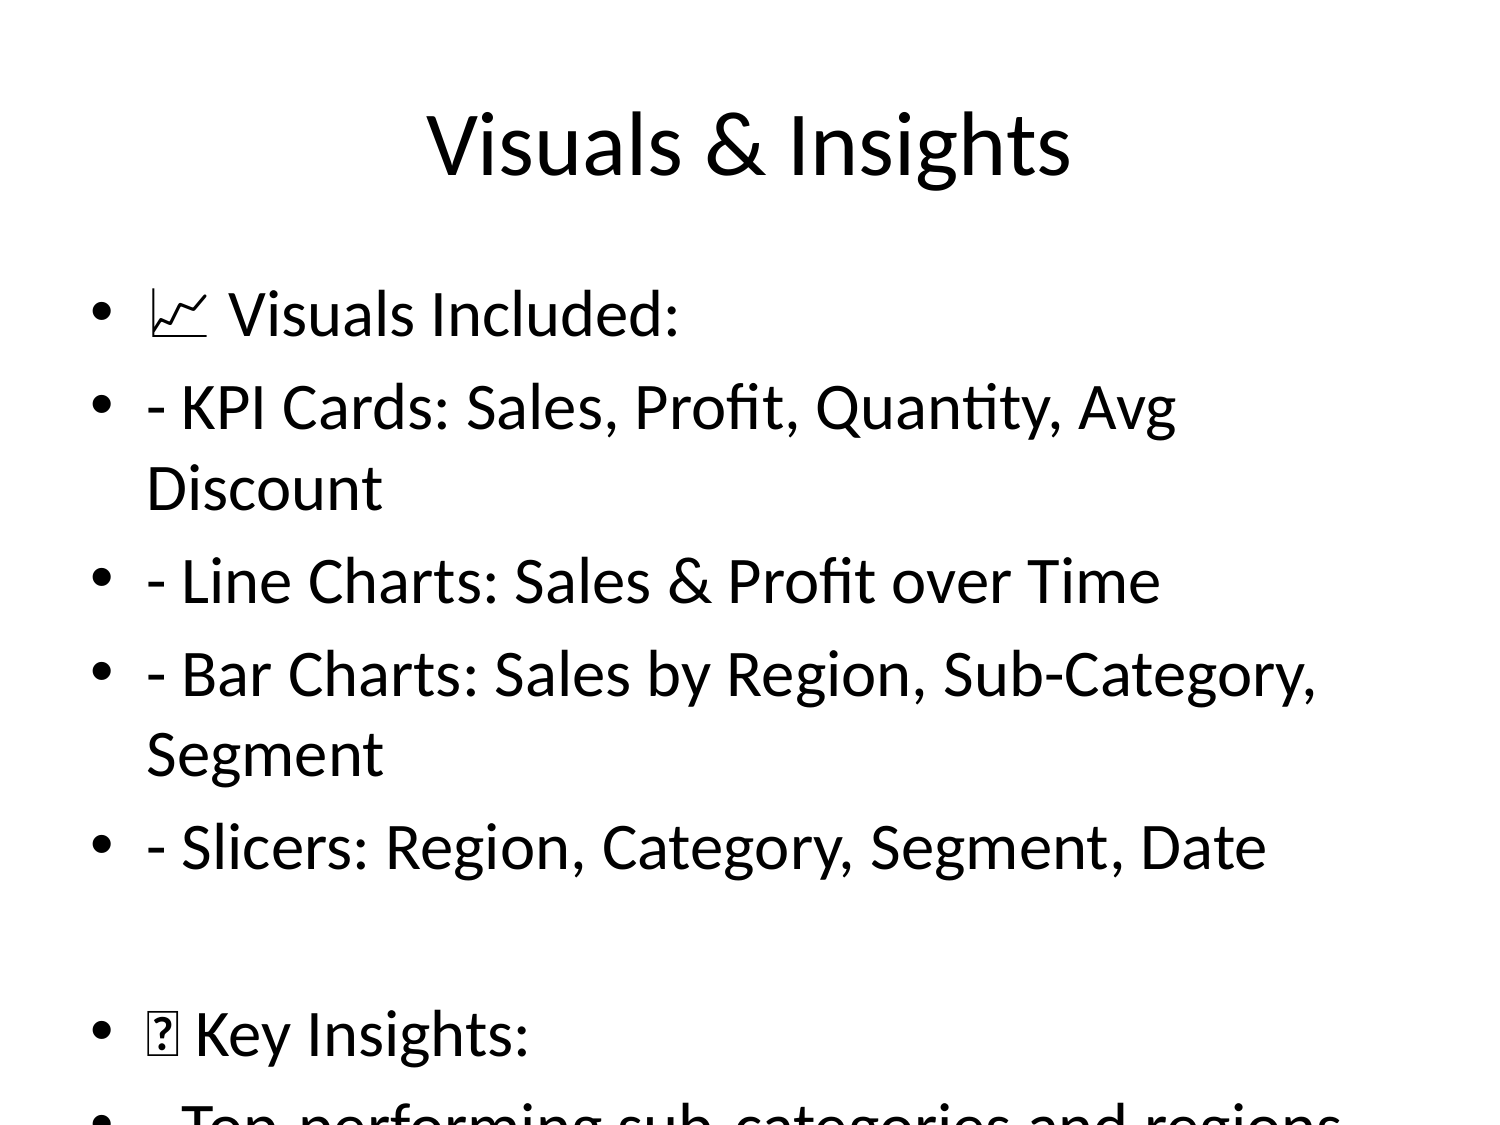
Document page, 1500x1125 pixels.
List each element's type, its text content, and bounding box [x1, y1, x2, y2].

title Visuals & Insights [75, 45, 1425, 233]
list 📈 Visuals Included: - KPI Cards: Sales, Profit, Quantity, Avg Discount - Line Charts: Sales & Profit over Time - Bar Charts: Sales by Region, Sub-Category, Segment - Slicers: Region, Category, Segment, Date 💡 Key Insights: - Top-performing sub-categories and regions identified - Interactive filters support business decisions [75, 262, 1425, 1005]
